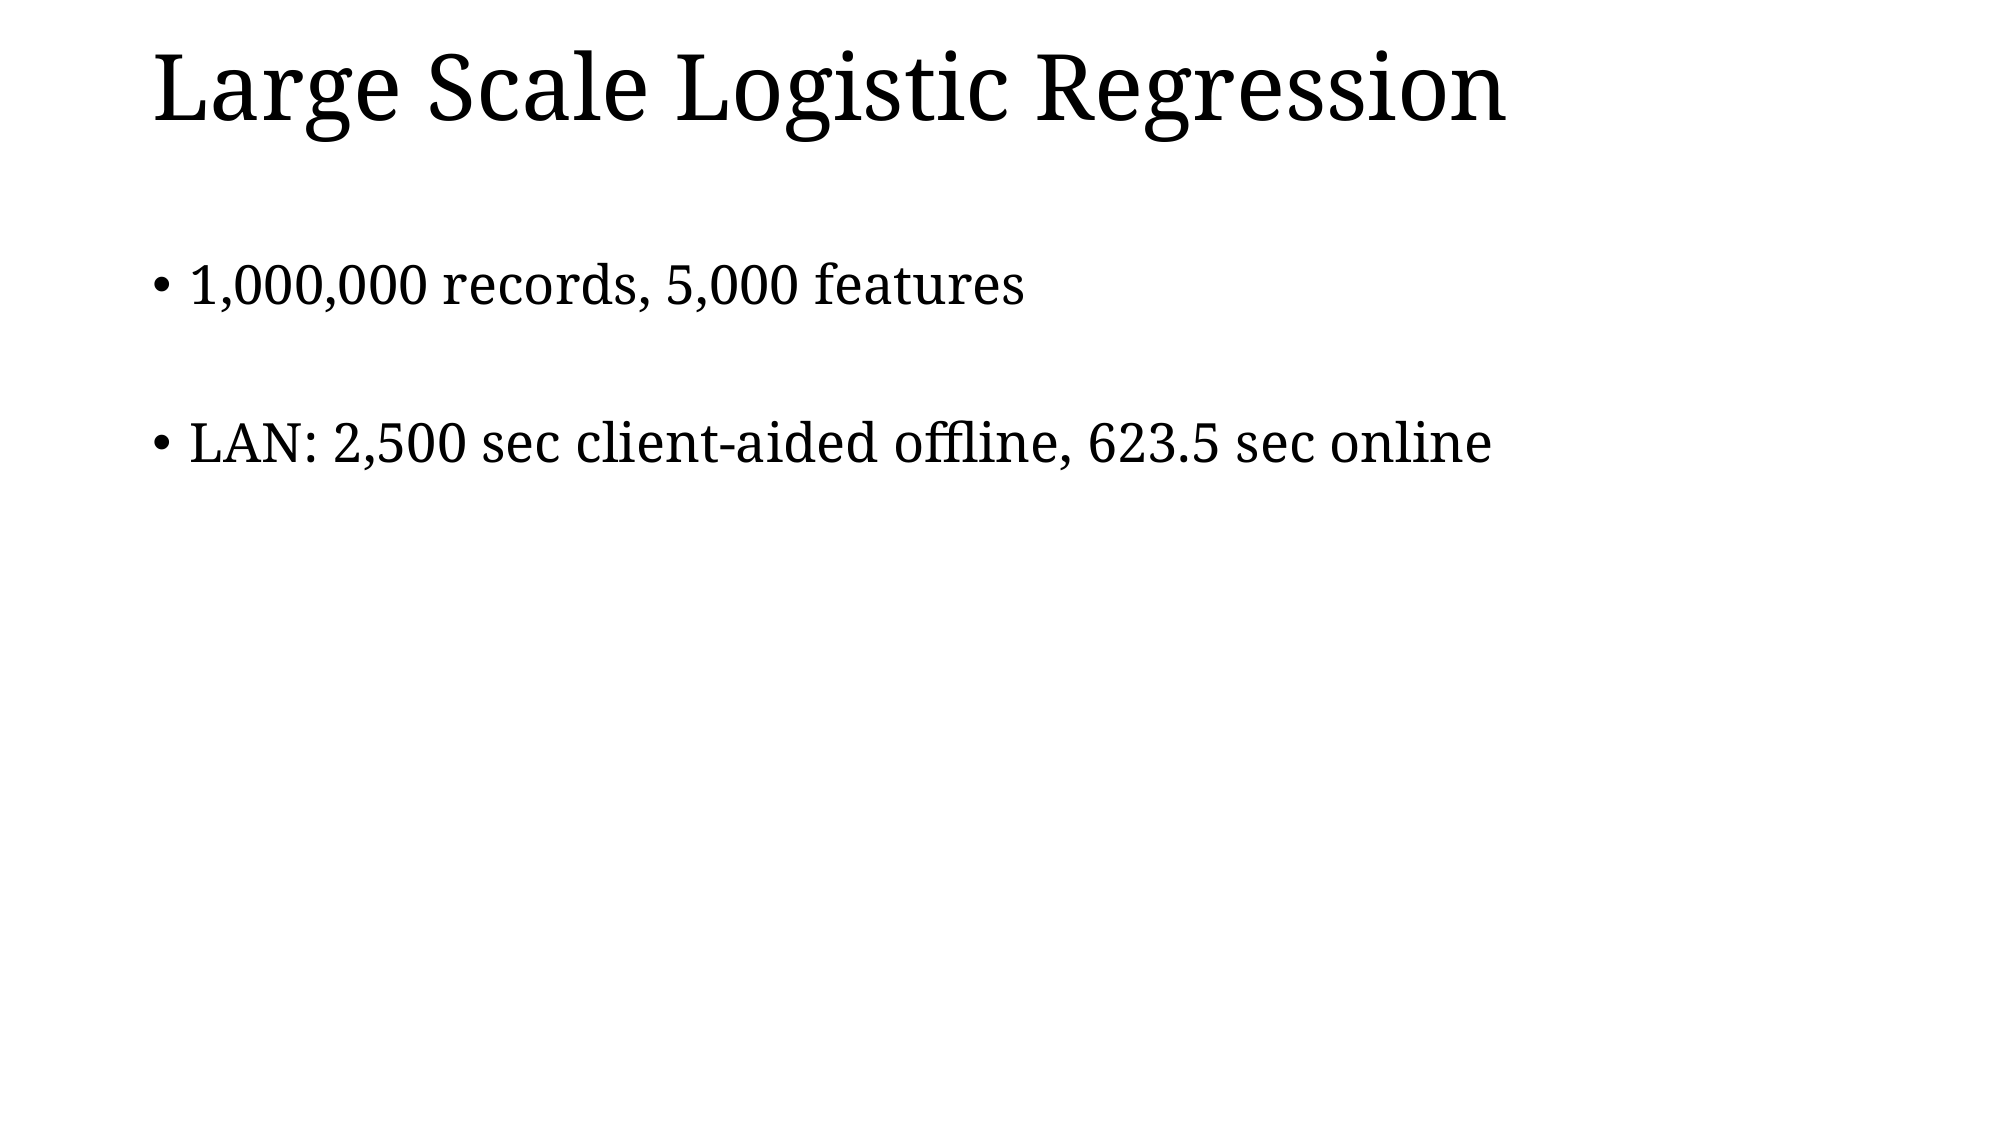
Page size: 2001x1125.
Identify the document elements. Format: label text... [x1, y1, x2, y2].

title Large Scale Logistic Regression [137, 0, 1863, 183]
text_box 1,000,000 records, 5,000 features LAN: 2,500 sec client-aided offline, 623.5 sec online [137, 249, 1863, 593]
